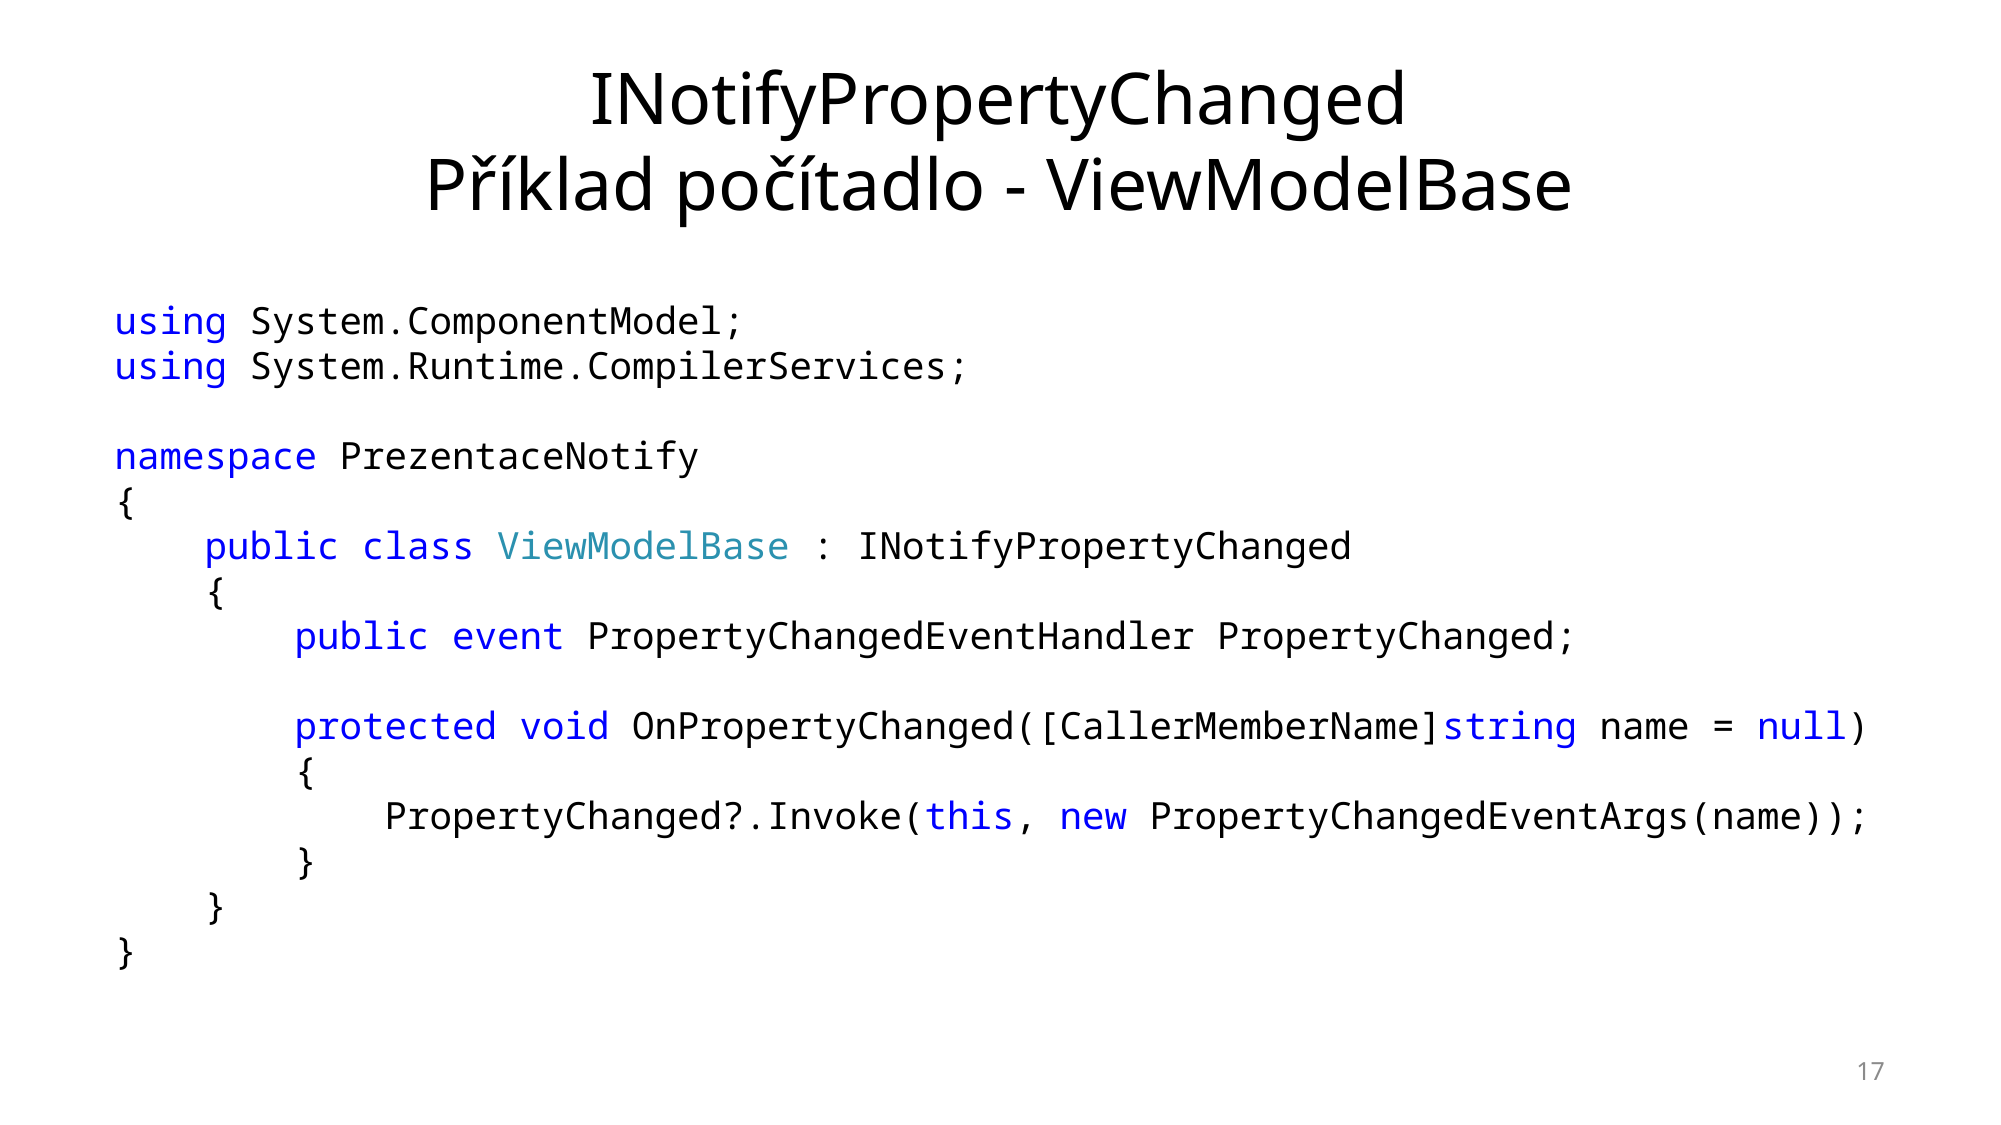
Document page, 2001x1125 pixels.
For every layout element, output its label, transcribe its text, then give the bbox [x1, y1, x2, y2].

slide_number 17 [1433, 1042, 1900, 1103]
text_box using System.ComponentModel; using System.Runtime.CompilerServices; namespace PrezentaceNotify { public class ViewModelBase : INotifyPropertyChanged { public event PropertyChangedEventHandler PropertyChanged; protected void OnPropertyChanged([CallerMemberName]string name = null) { PropertyChanged?.Invoke(this, new PropertyChangedEventArgs(name)); } } } [99, 289, 1900, 979]
title INotifyPropertyChanged Příklad počítadlo - ViewModelBase [99, 45, 1900, 233]
